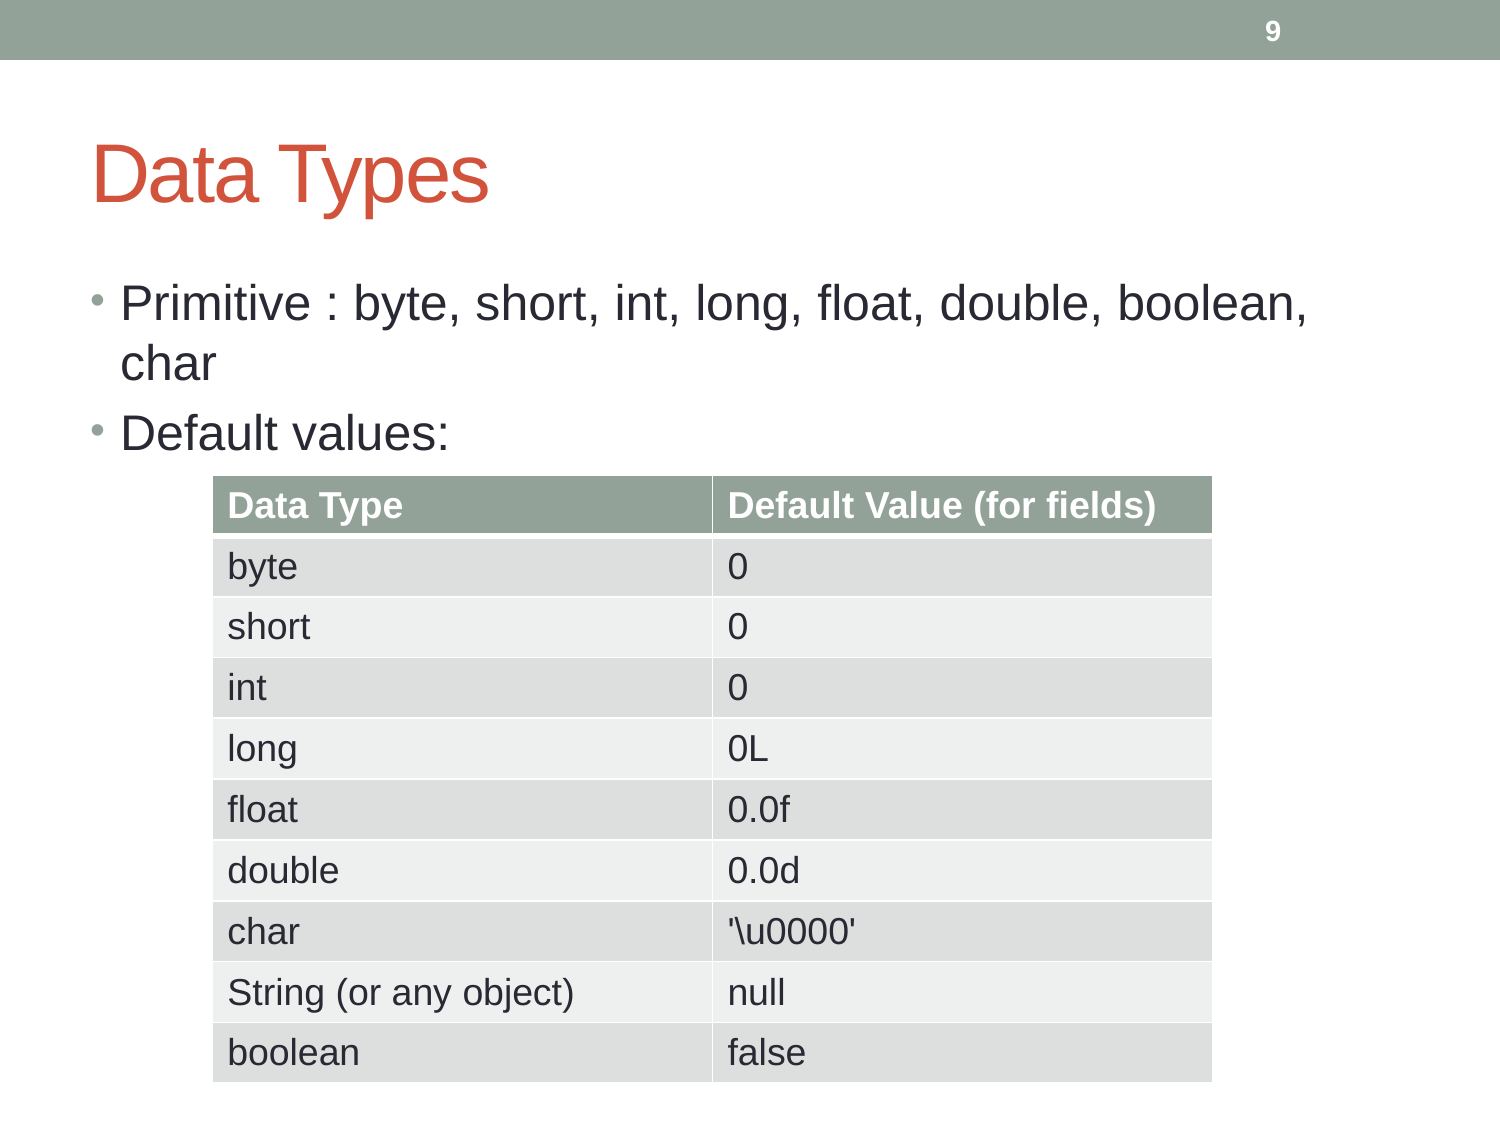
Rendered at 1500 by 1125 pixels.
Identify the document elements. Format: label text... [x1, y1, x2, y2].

table_header Default Value (for fields) [713, 476, 1212, 533]
table_cell 0 [713, 658, 1212, 717]
table_cell long [213, 719, 712, 778]
table_header Data Type [213, 476, 712, 533]
list Primitive : byte, short, int, long, float, double, boolean, char Default values: [75, 262, 1425, 1063]
table_cell 0L [713, 719, 1212, 778]
table_cell false [713, 1023, 1212, 1082]
table_cell null [713, 962, 1212, 1022]
table_cell boolean [213, 1023, 712, 1082]
table_cell short [213, 598, 712, 657]
table_cell String (or any object) [213, 962, 712, 1022]
table_cell byte [213, 539, 712, 596]
table_cell double [213, 841, 712, 900]
slide_number 9 [1250, 3, 1425, 57]
table_cell 0.0d [713, 841, 1212, 900]
table_cell 0.0f [713, 780, 1212, 839]
table_cell 0 [713, 539, 1212, 596]
table_cell '\u0000' [713, 902, 1212, 961]
table_cell char [213, 902, 712, 961]
table_cell 0 [713, 598, 1212, 657]
table_cell float [213, 780, 712, 839]
title Data Types [75, 87, 1425, 250]
table_cell int [213, 658, 712, 717]
